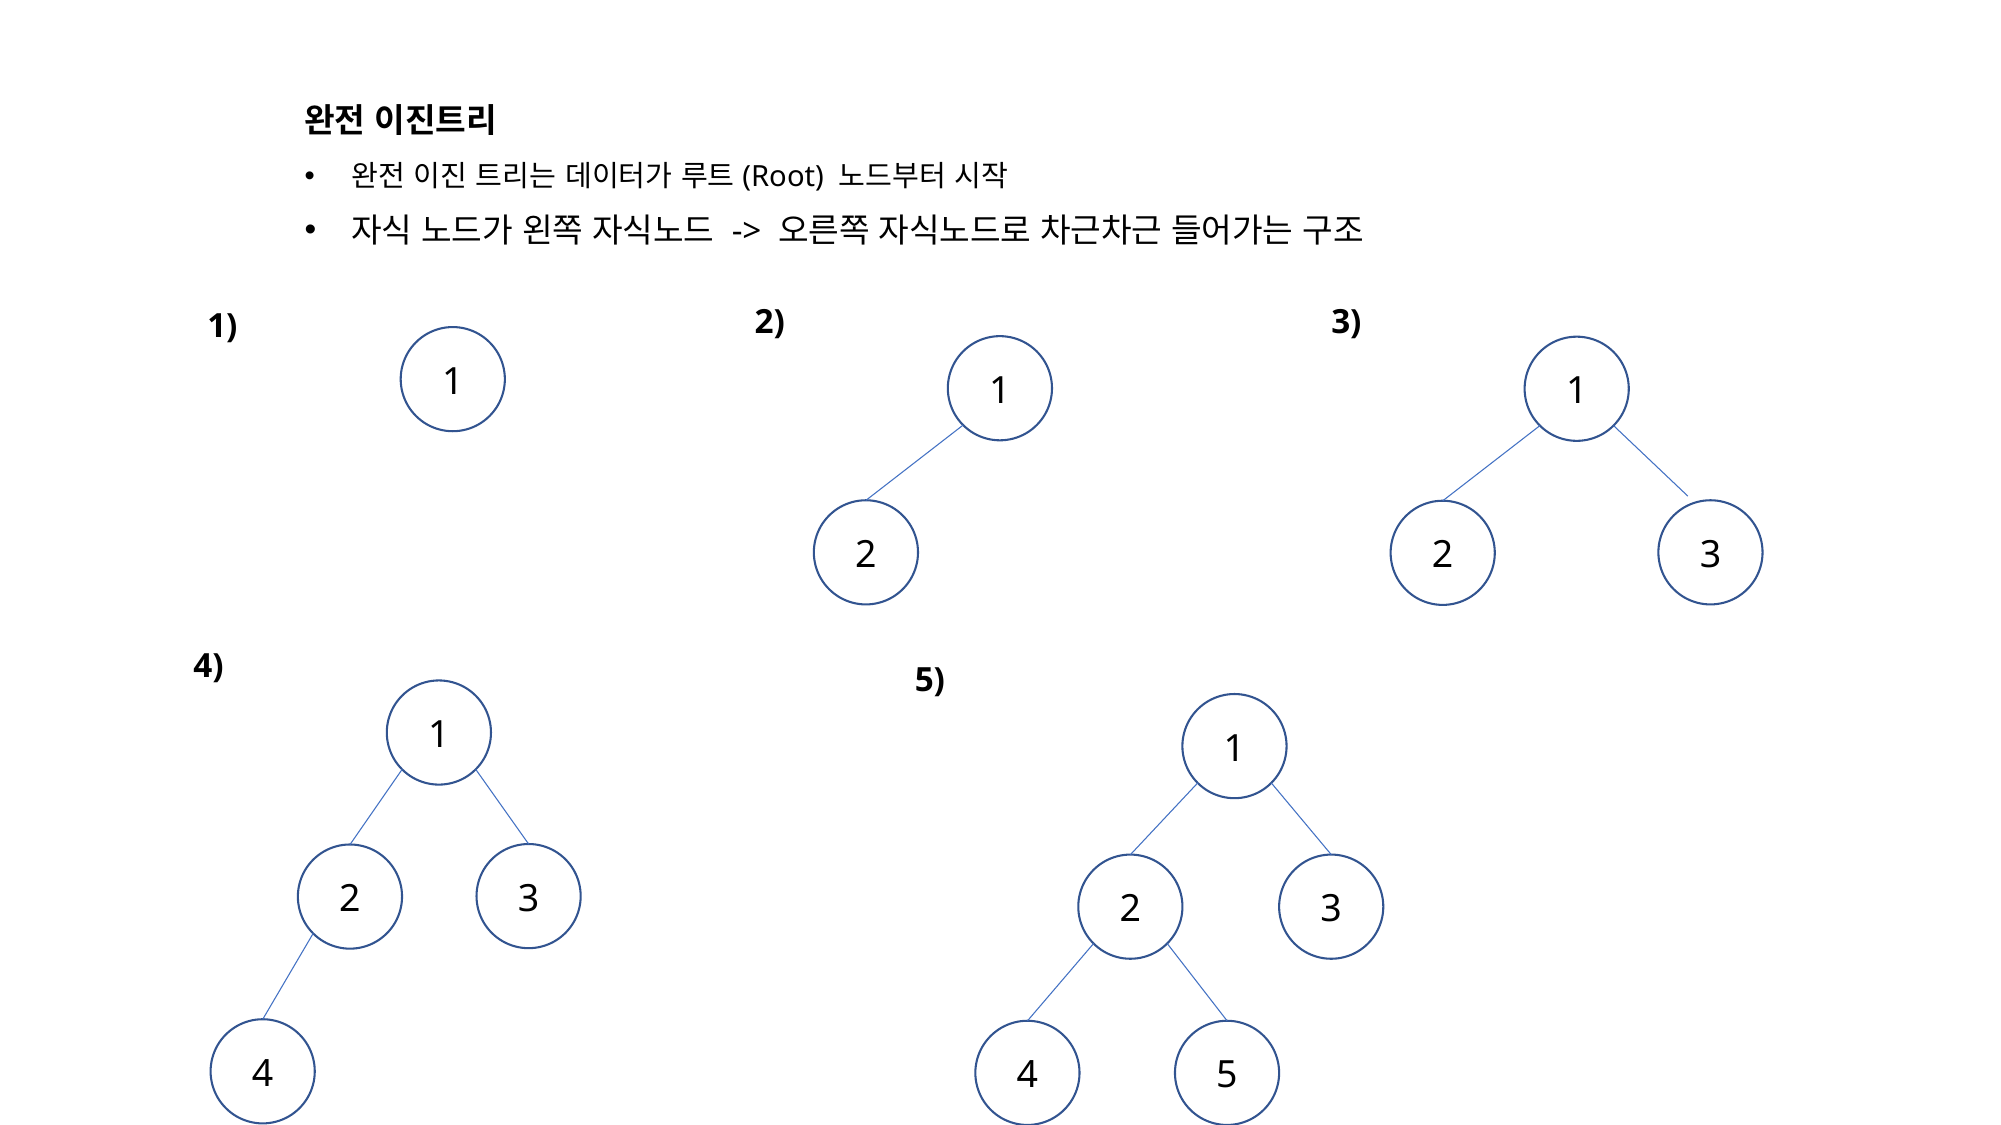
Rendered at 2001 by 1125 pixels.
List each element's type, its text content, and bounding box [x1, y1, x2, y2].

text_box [475, 769, 529, 844]
text_box 2 [296, 843, 404, 950]
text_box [1271, 782, 1332, 855]
text_box 4 [209, 1018, 316, 1125]
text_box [349, 769, 403, 845]
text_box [1027, 943, 1094, 1021]
text_box 1 [385, 679, 493, 786]
text_box 4 [974, 1019, 1081, 1125]
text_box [865, 425, 964, 501]
text_box 5 [1173, 1019, 1281, 1125]
text_box 1 [1523, 335, 1630, 442]
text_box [1130, 782, 1198, 855]
text_box 5) [899, 655, 961, 707]
text_box 2 [1389, 499, 1496, 606]
text_box 1 [399, 326, 506, 433]
text_box 1 [1181, 692, 1288, 800]
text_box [1613, 425, 1688, 497]
text_box 1) [192, 301, 253, 353]
text_box 2 [1077, 853, 1184, 960]
text_box 3) [1316, 297, 1377, 350]
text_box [1167, 943, 1228, 1021]
text_box 1 [946, 335, 1054, 442]
text_box 3 [1278, 853, 1385, 960]
text_box 3 [1657, 499, 1764, 606]
text_box 4) [178, 641, 239, 694]
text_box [1442, 425, 1540, 501]
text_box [262, 933, 314, 1020]
text_box 3 [475, 842, 582, 950]
text_box 2 [812, 499, 920, 606]
text_box 2) [739, 297, 800, 350]
subtitle 완전 이진트리 완전 이진 트리는 데이터가 루트(Root) 노드부터 시작 자식 노드가 왼쪽 자식노드 -> 오른쪽 자식노드로 차근차근 들어가는 구조 [289, 96, 1711, 389]
